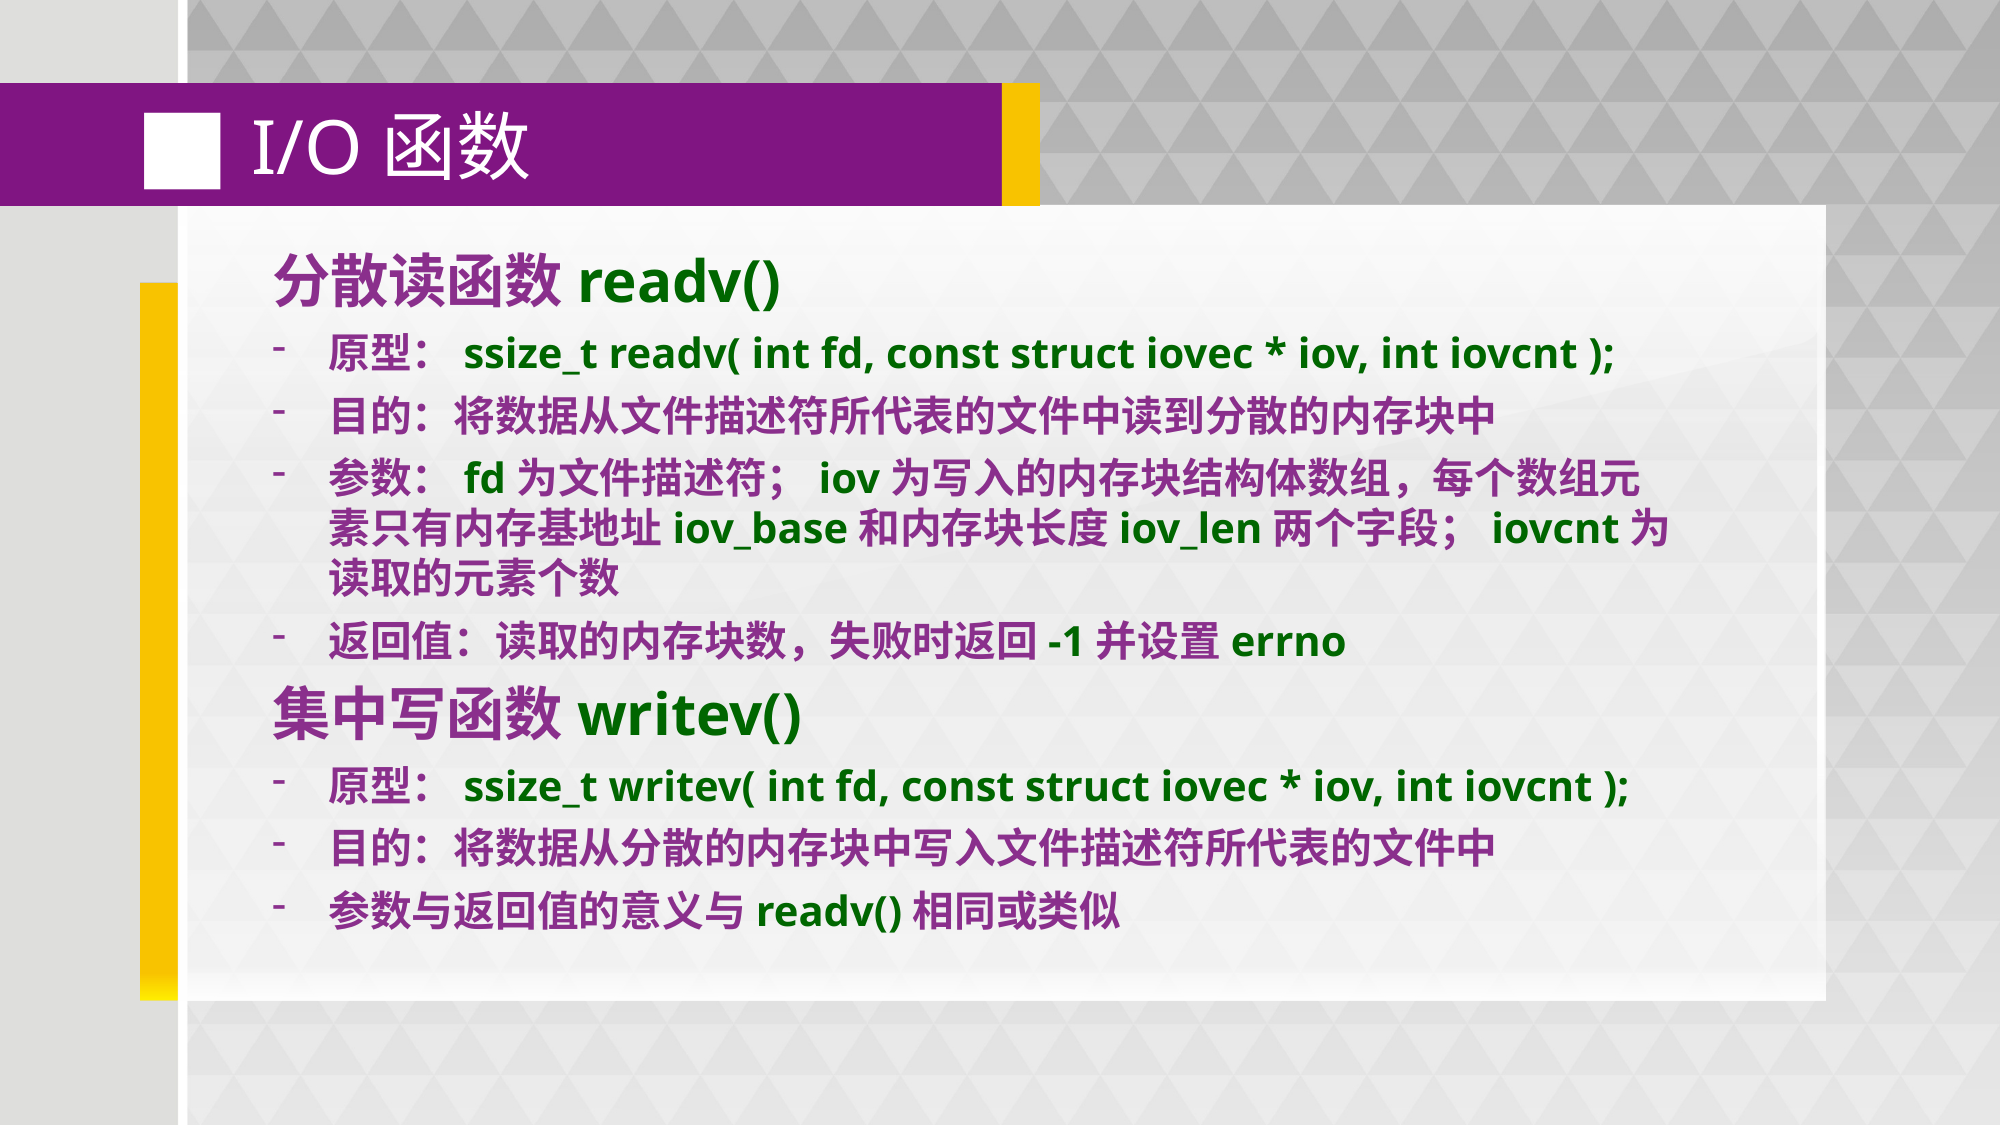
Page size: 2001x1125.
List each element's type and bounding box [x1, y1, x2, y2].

picture [0, 0, 2000, 1125]
text_box [120, 69, 541, 206]
